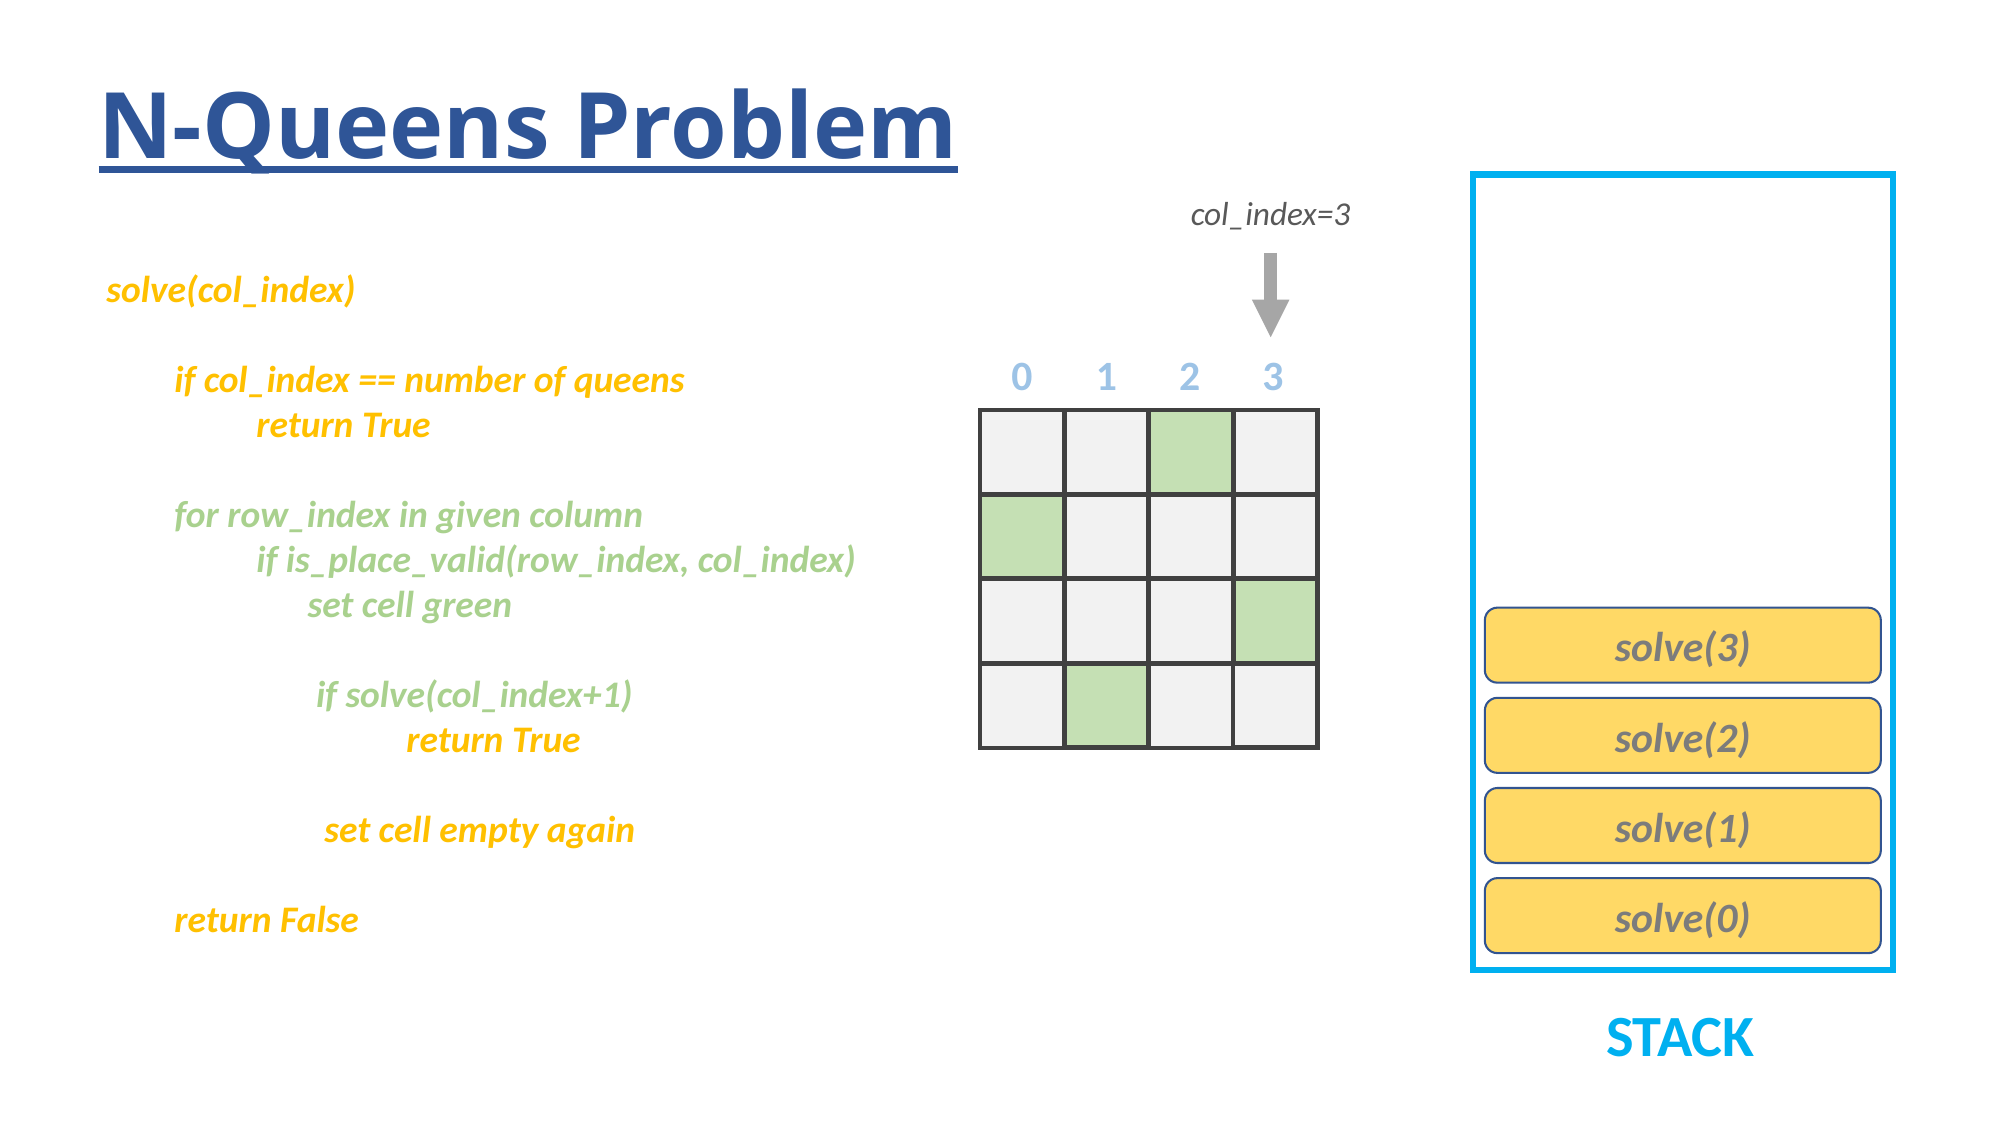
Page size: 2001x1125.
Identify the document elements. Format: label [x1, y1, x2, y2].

text_box [1164, 341, 1216, 407]
text_box [91, 257, 872, 993]
text_box [1591, 990, 1775, 1076]
text_box [1176, 185, 1366, 240]
text_box [996, 341, 1048, 407]
title [83, 20, 1809, 238]
text_box [1247, 341, 1299, 407]
text_box [1472, 174, 1894, 971]
text_box [1081, 341, 1132, 407]
text_box [979, 409, 1319, 749]
